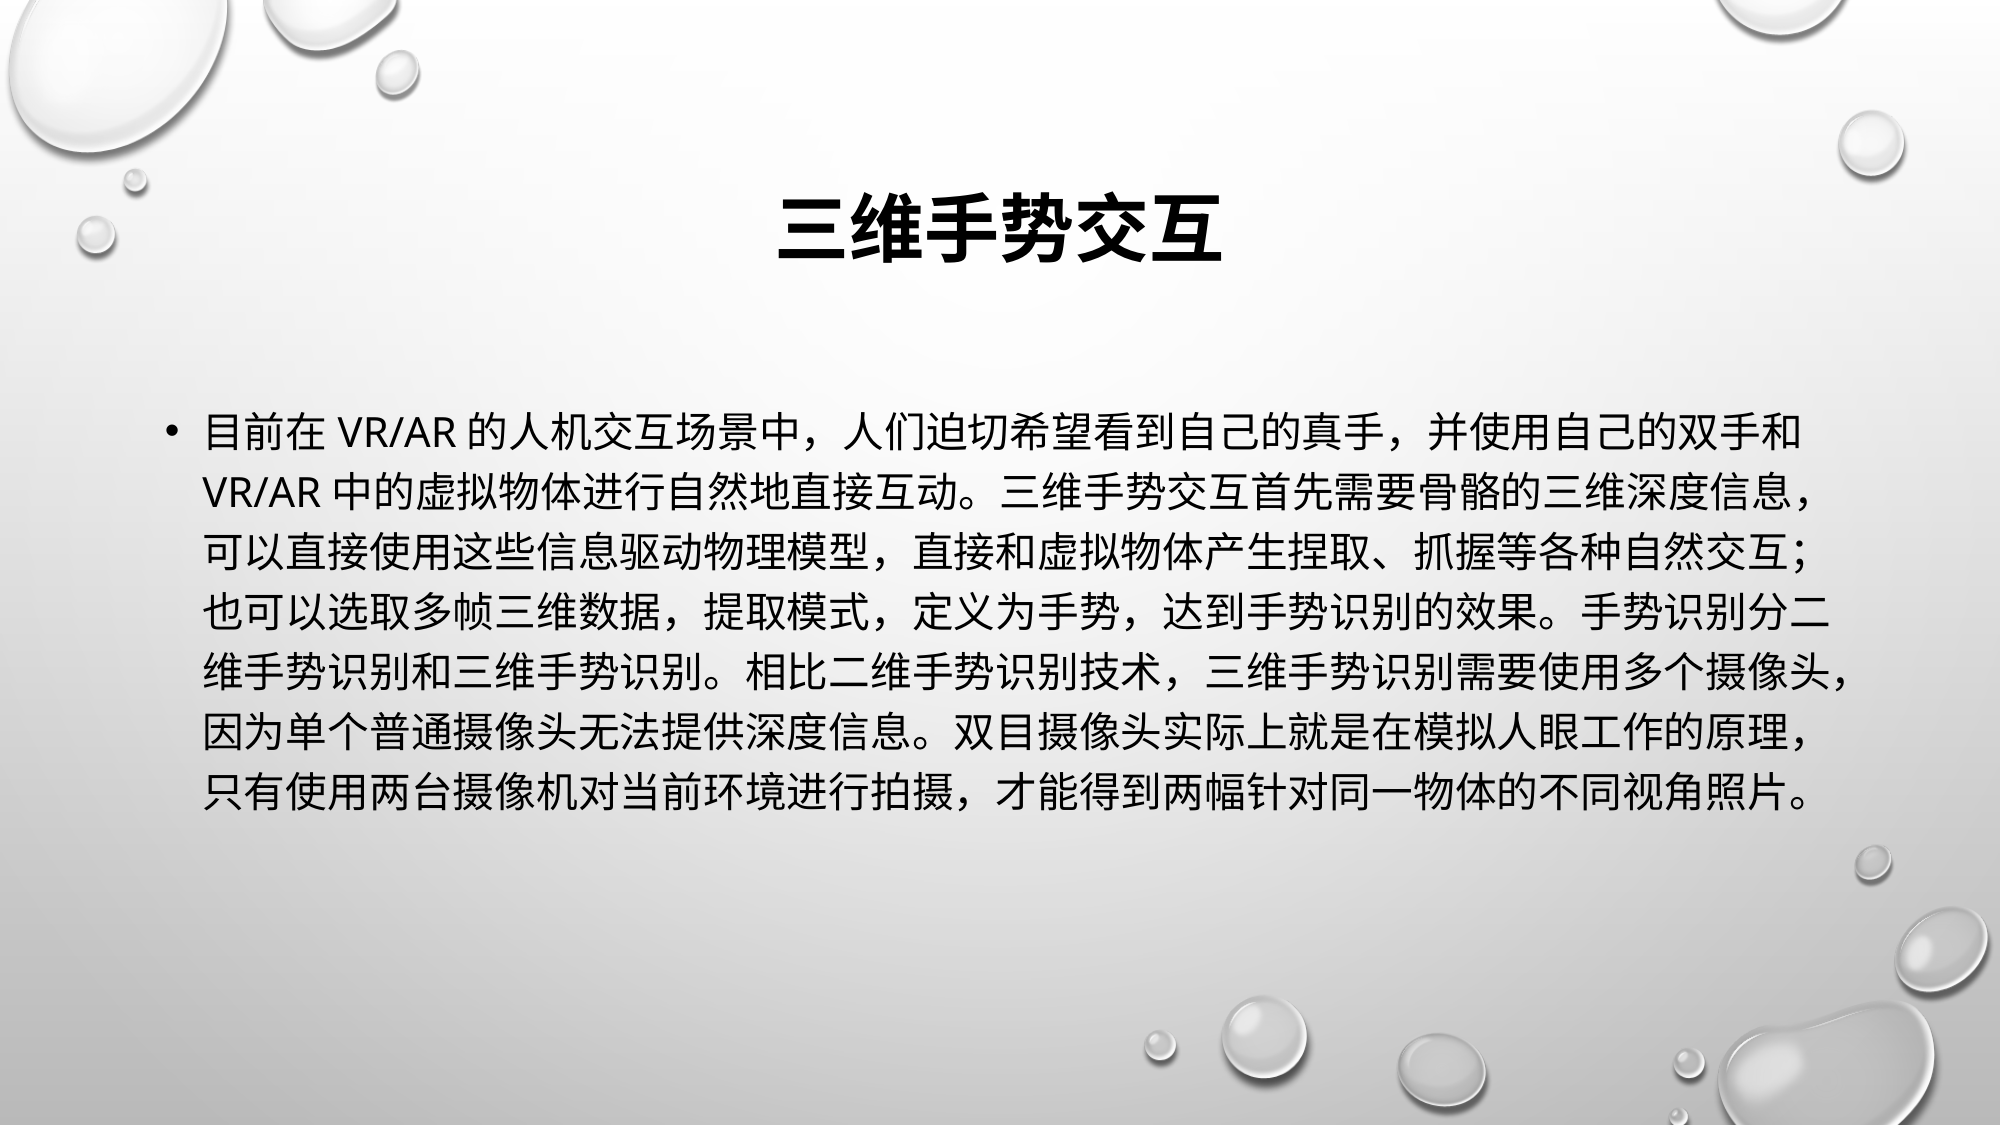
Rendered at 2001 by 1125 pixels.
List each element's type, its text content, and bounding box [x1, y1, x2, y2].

list 目前在VR/AR的人机交互场景中，人们迫切希望看到自己的真手，并使用自己的双手和VR/AR中的虚拟物体进行自然地直接互动。三维手势交互首先需要骨骼的三维深度信息，可以直接使用这些信息驱动物理模型，直接和虚拟物体产生捏取、抓握等各种自然交互；也可以选取多帧三维数据，提取模式，定义为手势，达到手势识别的效果。手势识别分二维手势识别和三维手势识别。相比二维手势识别技术，三维手势识别需要使用多个摄像头，因为单个普通摄像头无法提供深度信息。双目摄像头实际上就是在模拟人眼工作的原理，只有使用两台摄像机对当前环境进行拍摄，才能得到两幅针对同一物体的不同视角照片。 [149, 388, 1850, 950]
title 三维手势交互 [149, 101, 1851, 364]
picture [0, 0, 2000, 1125]
